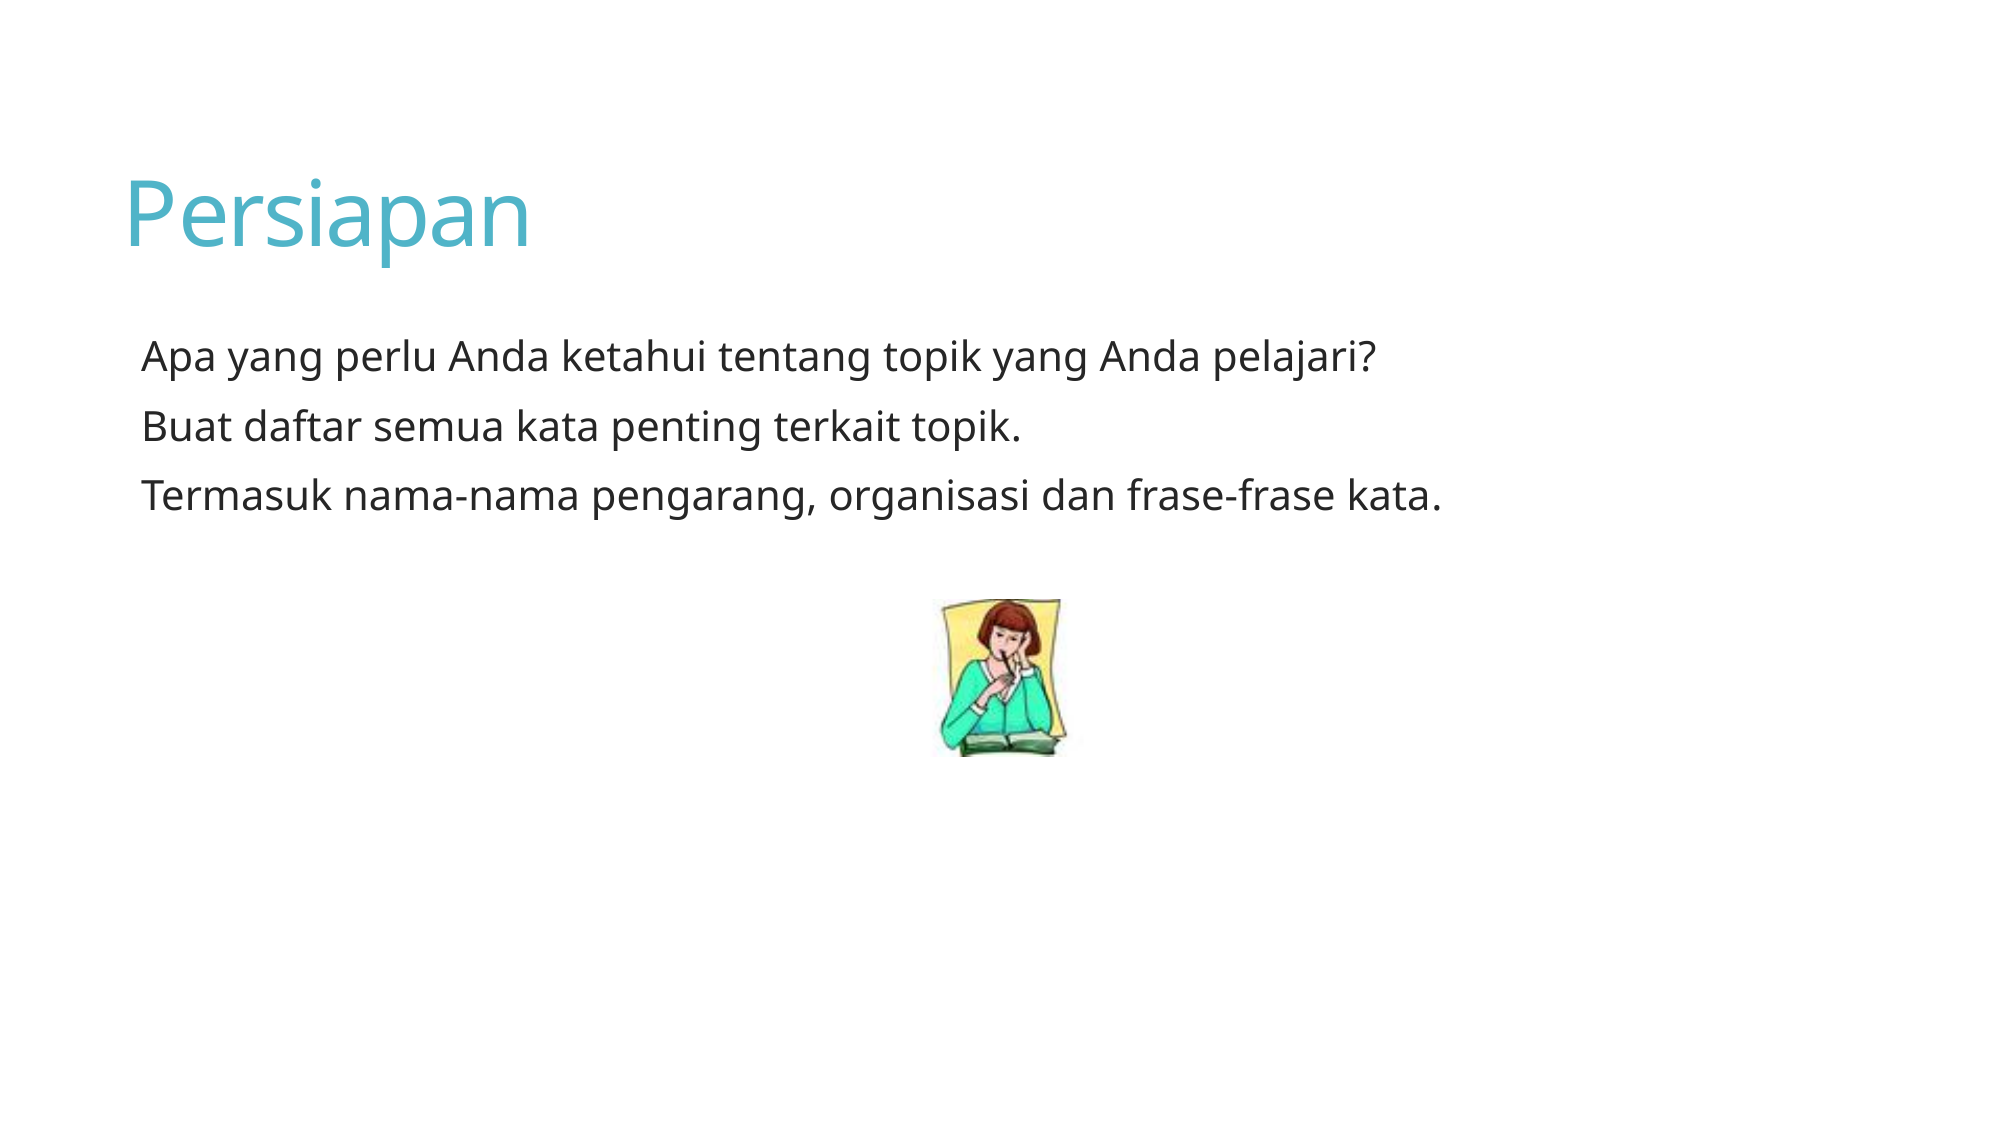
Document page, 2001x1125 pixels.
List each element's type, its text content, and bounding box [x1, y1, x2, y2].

title Persiapan [107, 81, 1875, 354]
list Apa yang perlu Anda ketahui tentang topik yang Anda pelajari? Buat daftar semua kata penting terkait topik. Termasuk nama-nama pengarang, organisasi dan frase-frase kata. [111, 329, 1876, 948]
picture [899, 599, 1109, 757]
